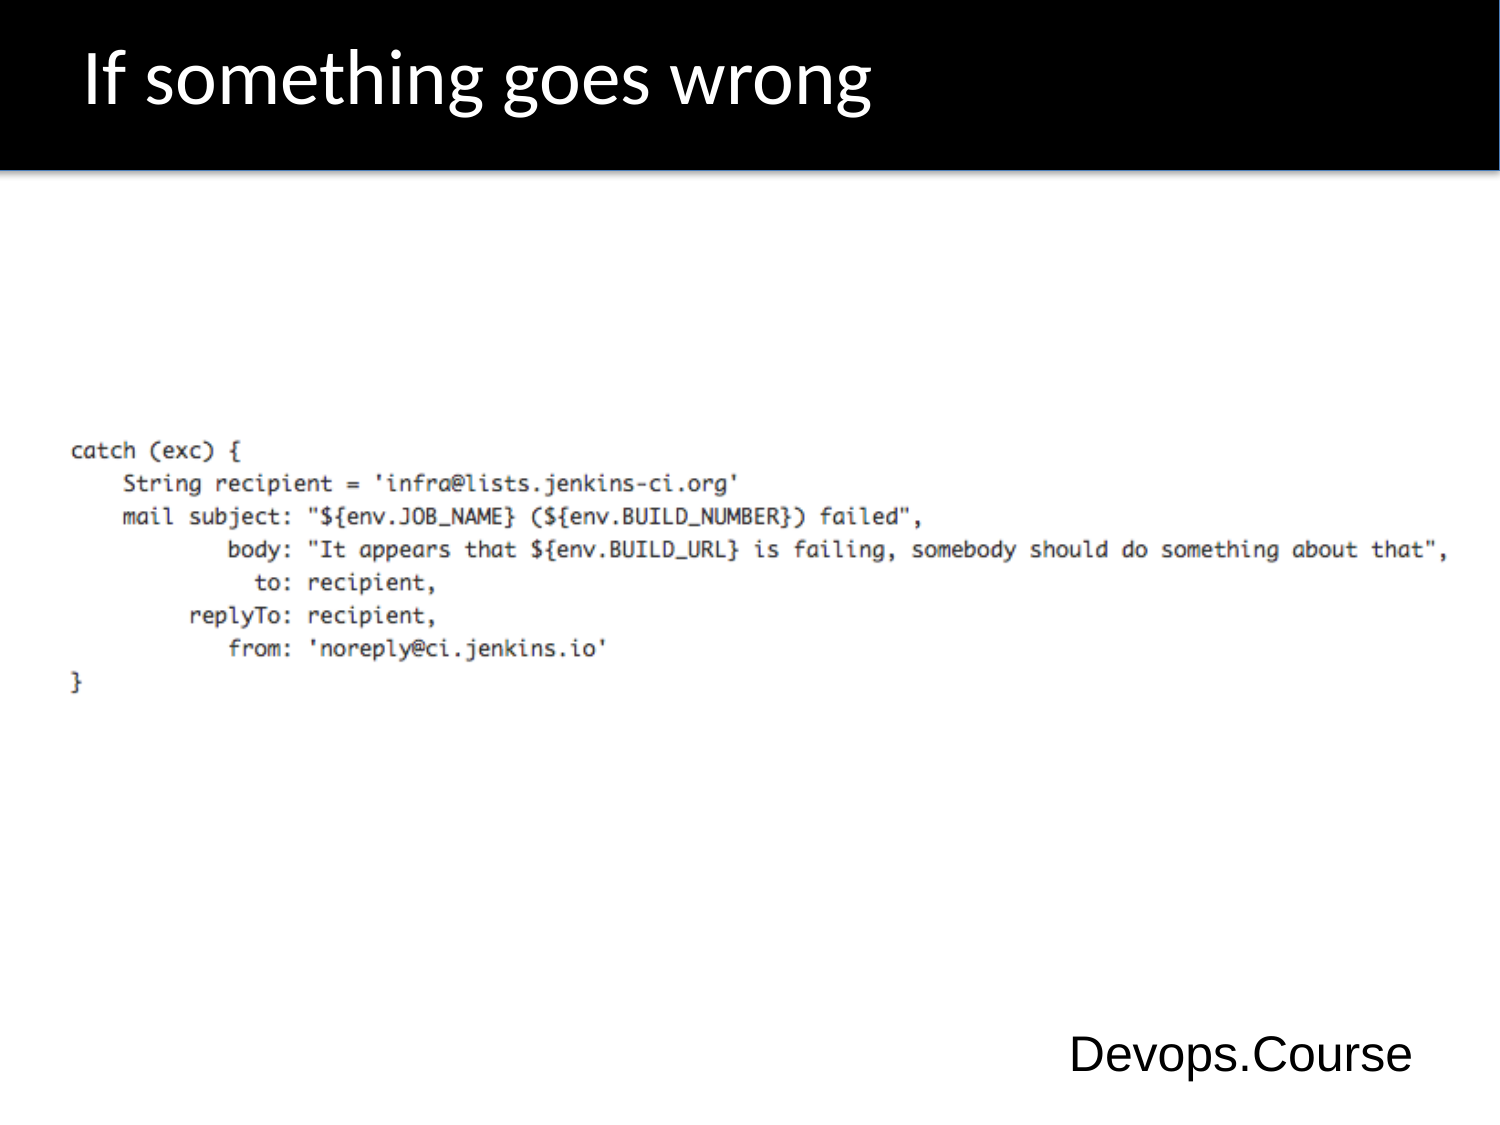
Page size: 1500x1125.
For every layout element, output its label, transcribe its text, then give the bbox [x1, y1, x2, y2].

title If something goes wrong [74, 18, 1426, 129]
text_box Devops.Course [991, 1013, 1491, 1101]
picture [0, 389, 1500, 752]
text_box [0, 0, 1500, 171]
